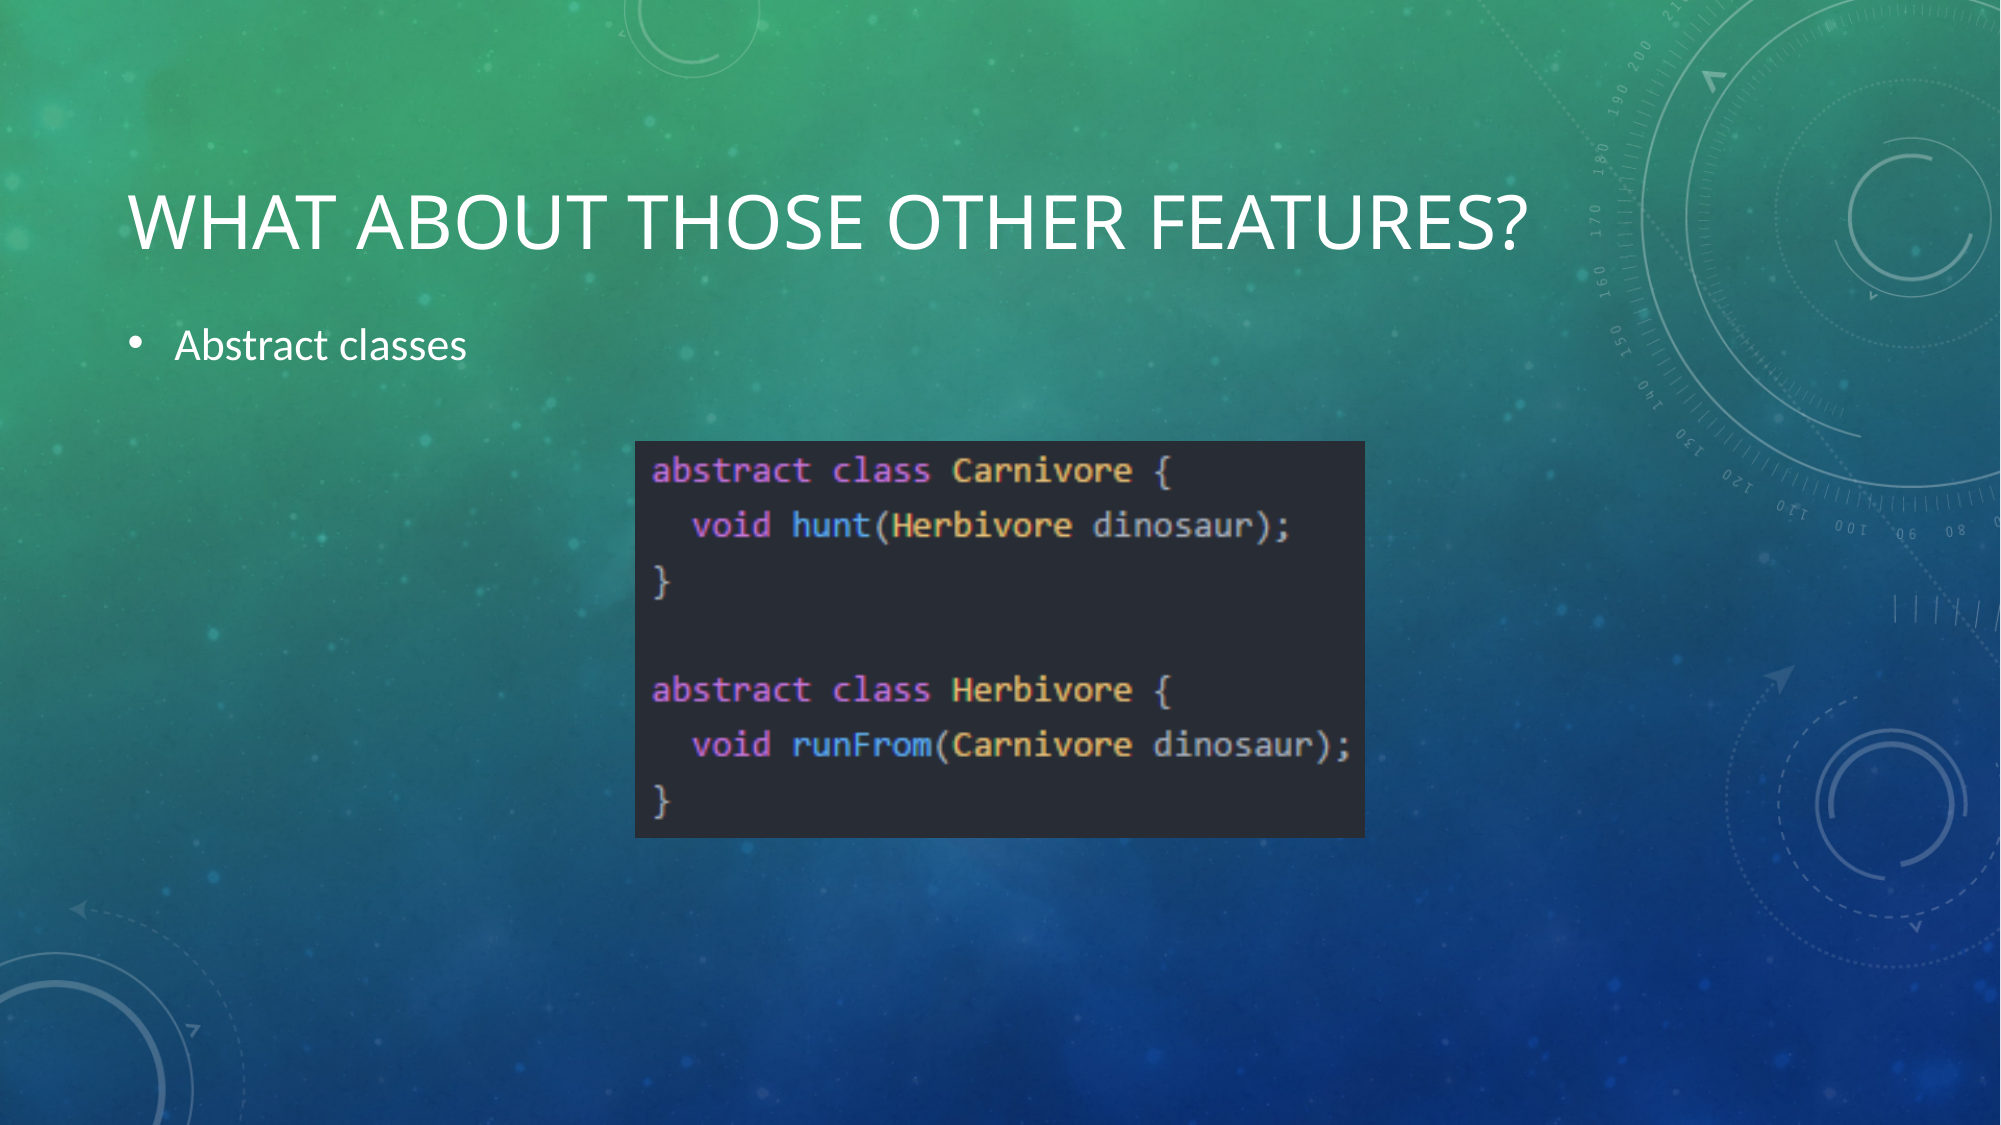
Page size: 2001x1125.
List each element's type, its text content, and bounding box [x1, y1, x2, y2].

list Abstract classes [112, 286, 1775, 398]
title What About those other features? [112, 99, 1775, 286]
picture [0, 0, 2001, 1125]
